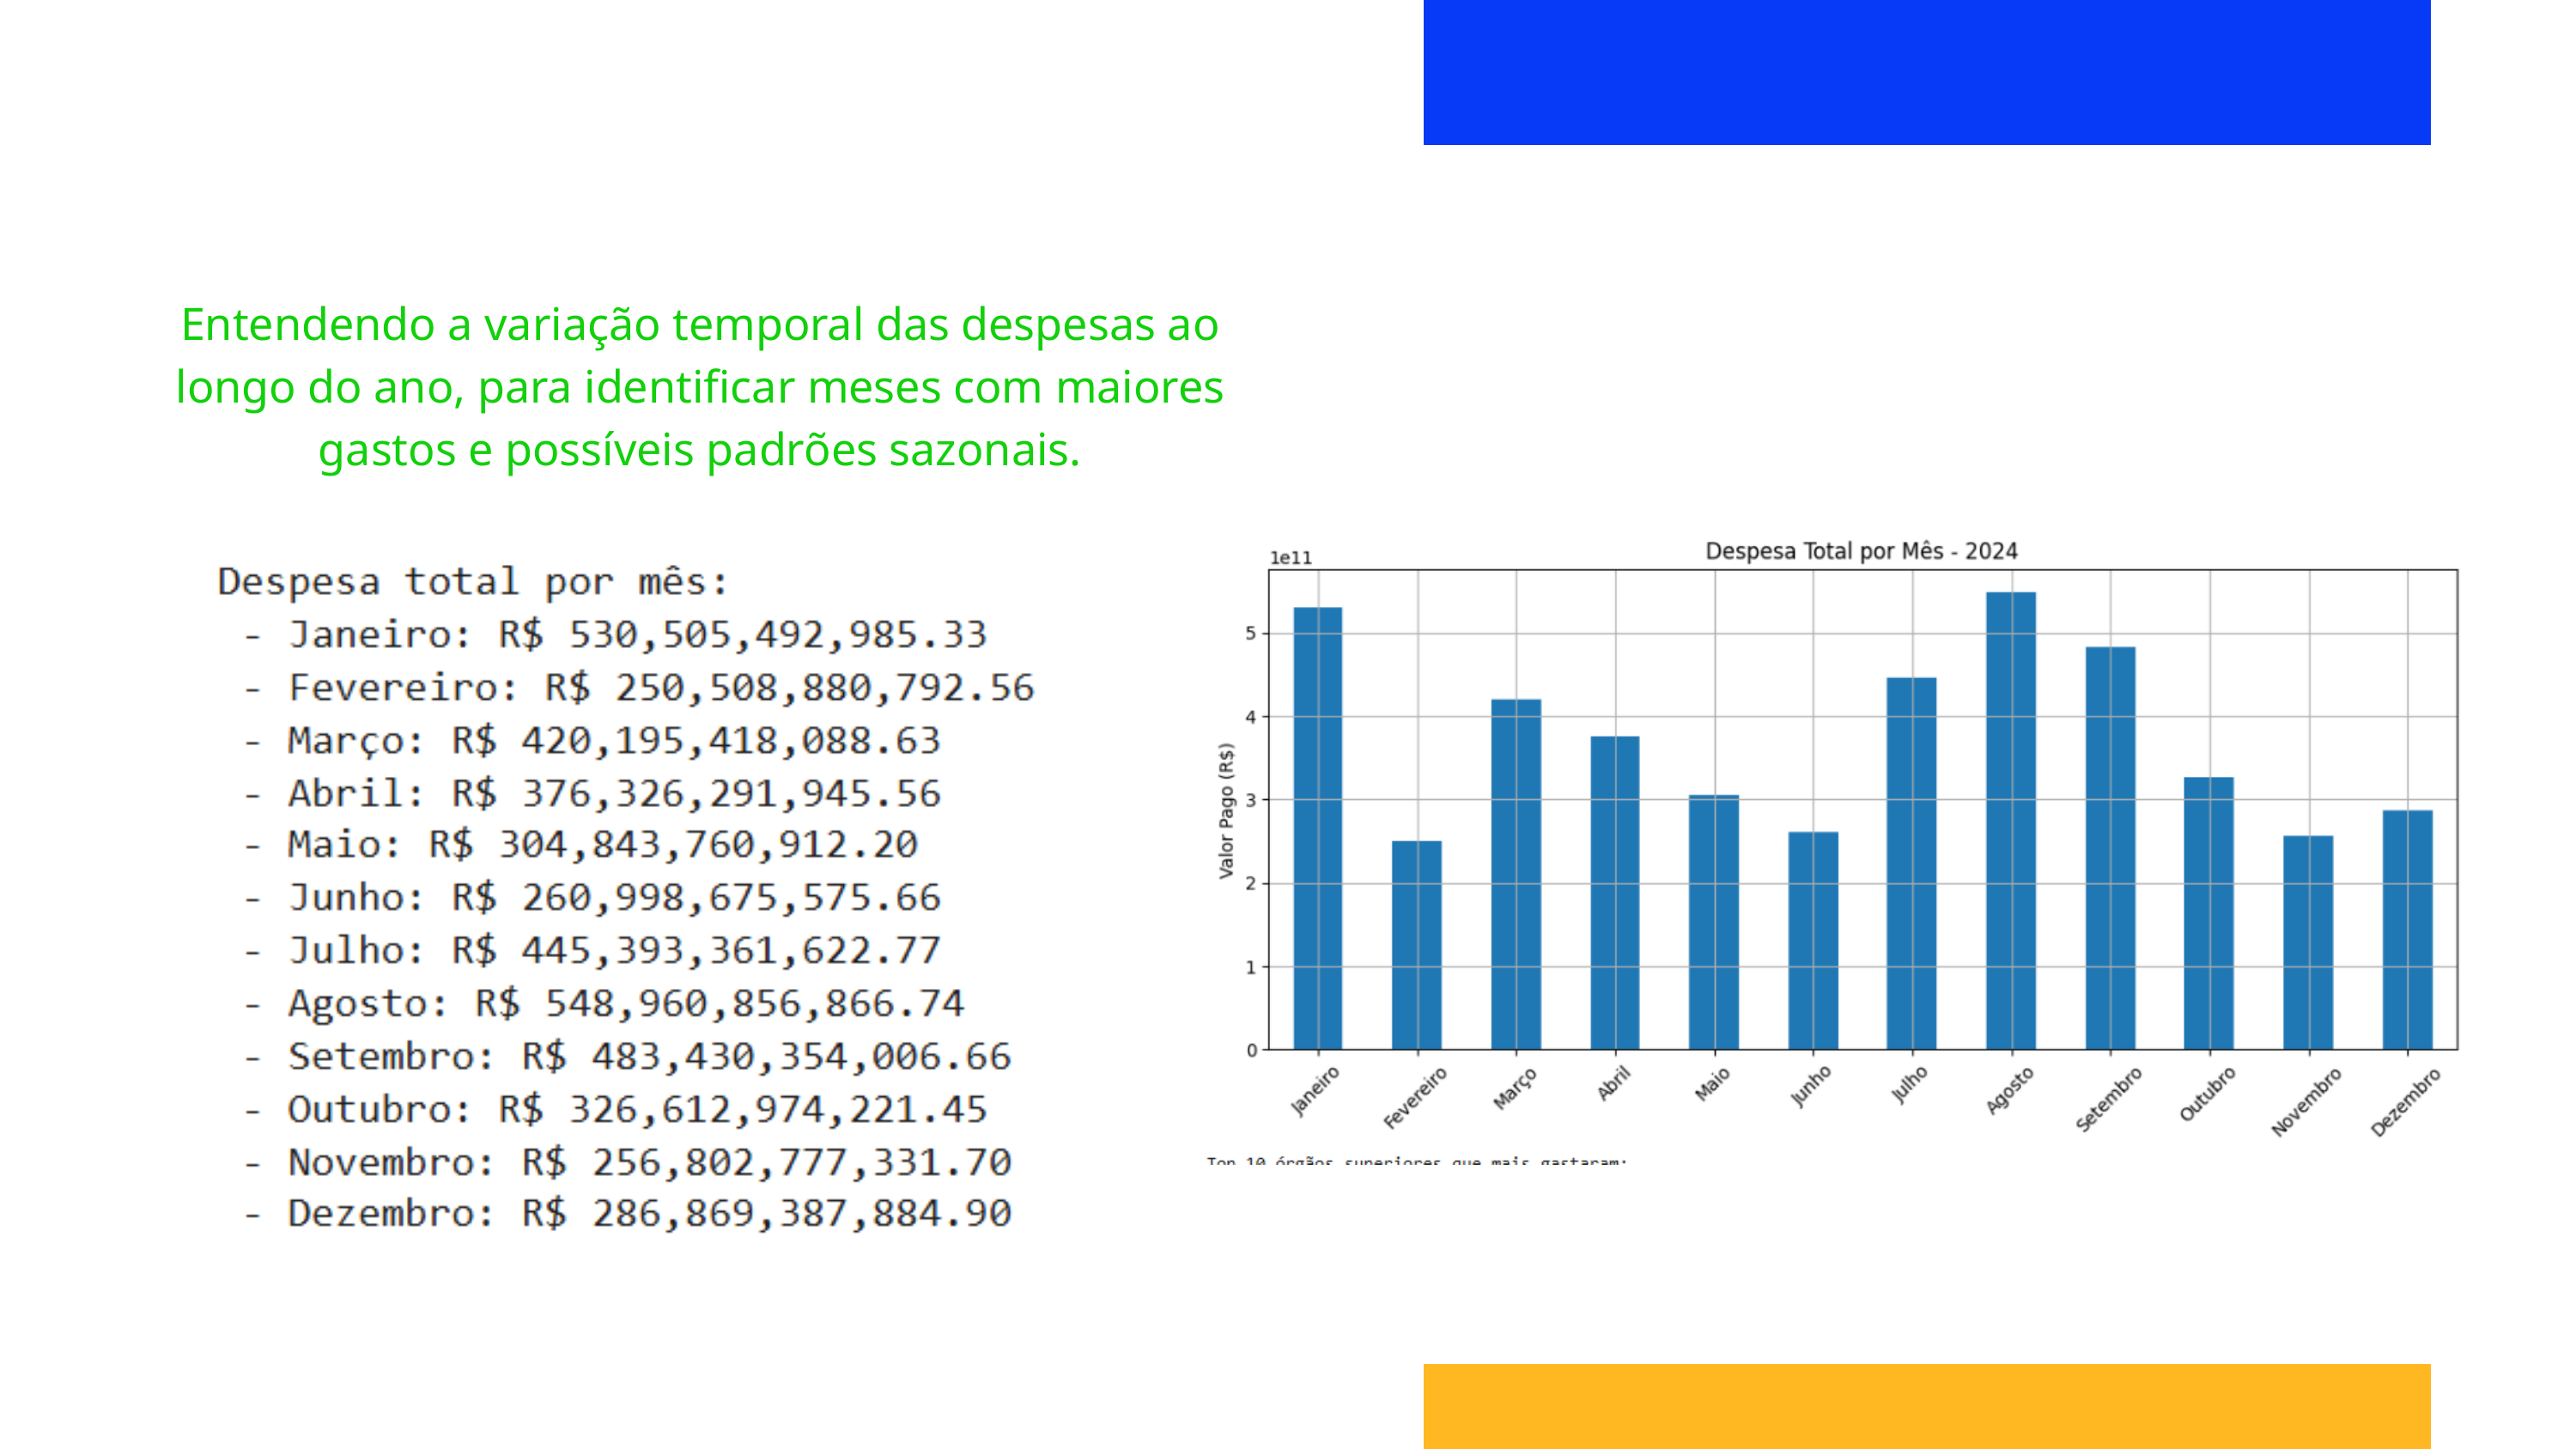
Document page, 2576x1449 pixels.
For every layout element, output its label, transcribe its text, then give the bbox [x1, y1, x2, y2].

text_box [1191, 515, 2492, 1165]
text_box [1423, 0, 2432, 145]
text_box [1423, 1363, 2432, 1449]
text_box Entendendo a variação temporal das despesas ao longo do ano, para identificar meses com maiores gastos e possíveis padrões sazonais. [144, 287, 1256, 475]
text_box [174, 549, 1060, 1304]
